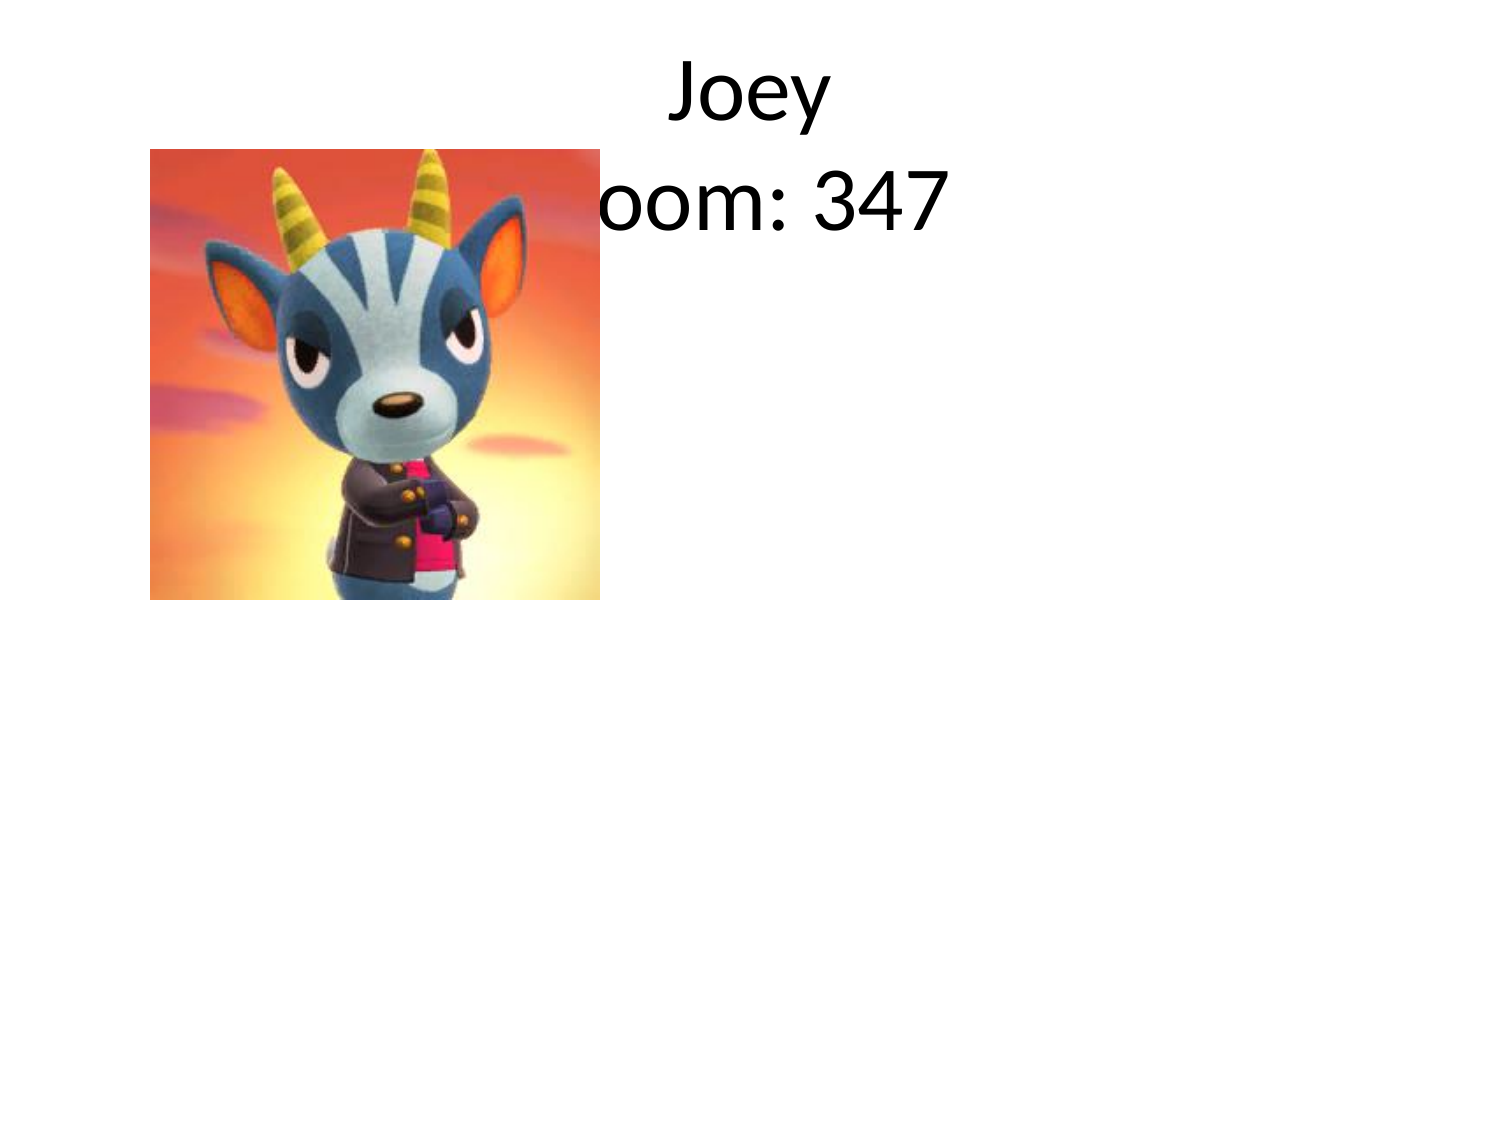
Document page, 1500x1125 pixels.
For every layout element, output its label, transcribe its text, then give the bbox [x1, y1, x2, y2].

title Joey Room: 347 [75, 45, 1425, 233]
picture [149, 149, 601, 601]
